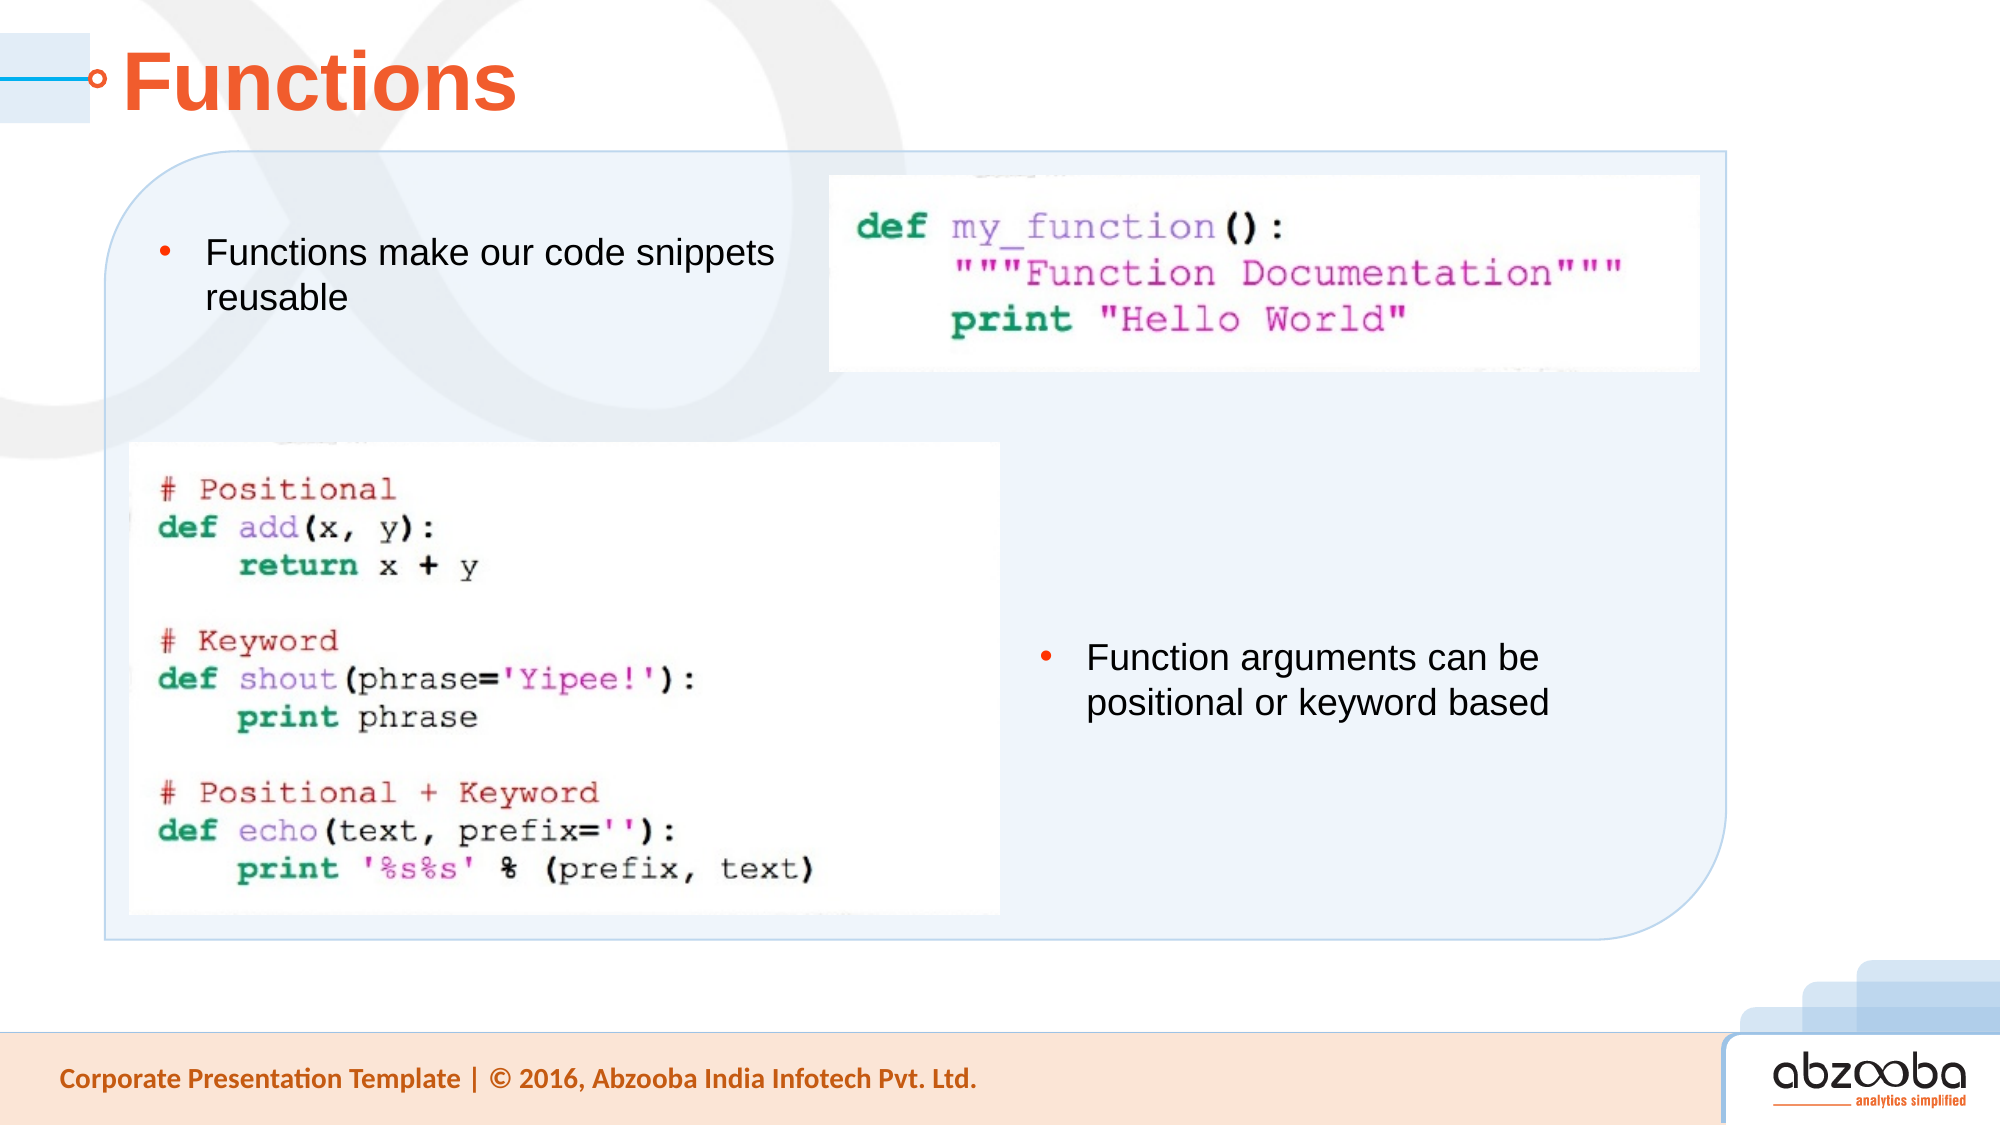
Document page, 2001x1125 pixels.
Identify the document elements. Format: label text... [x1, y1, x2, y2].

picture [829, 175, 1700, 372]
text_box [103, 150, 1728, 941]
picture [129, 442, 1000, 915]
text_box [0, 960, 2000, 1125]
text_box Function arguments can be positional or keyword based [1024, 625, 1672, 731]
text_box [0, 0, 930, 513]
